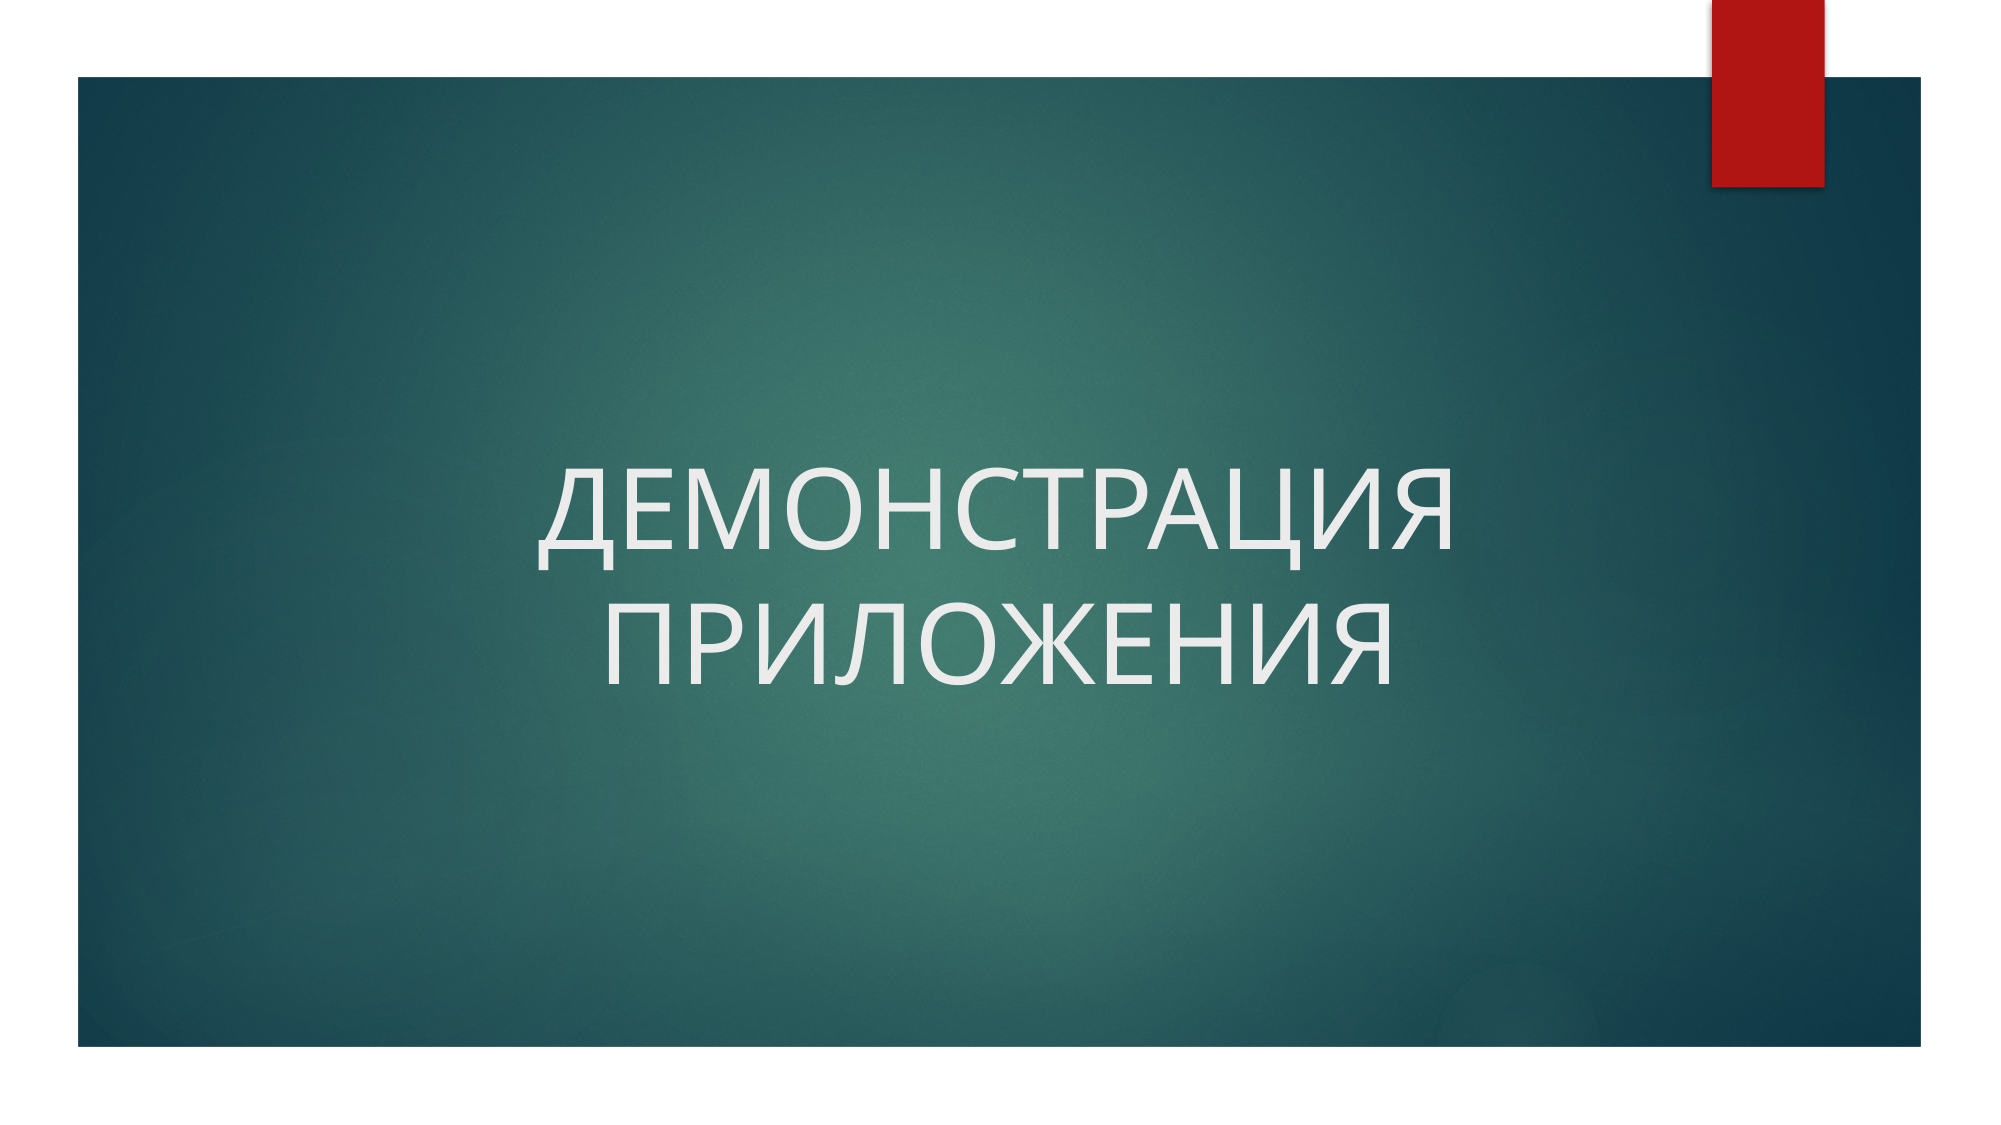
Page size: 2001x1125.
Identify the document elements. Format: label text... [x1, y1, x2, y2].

title ДЕМОНСТРАЦИЯ ПРИЛОЖЕНИЯ [276, 275, 1724, 715]
